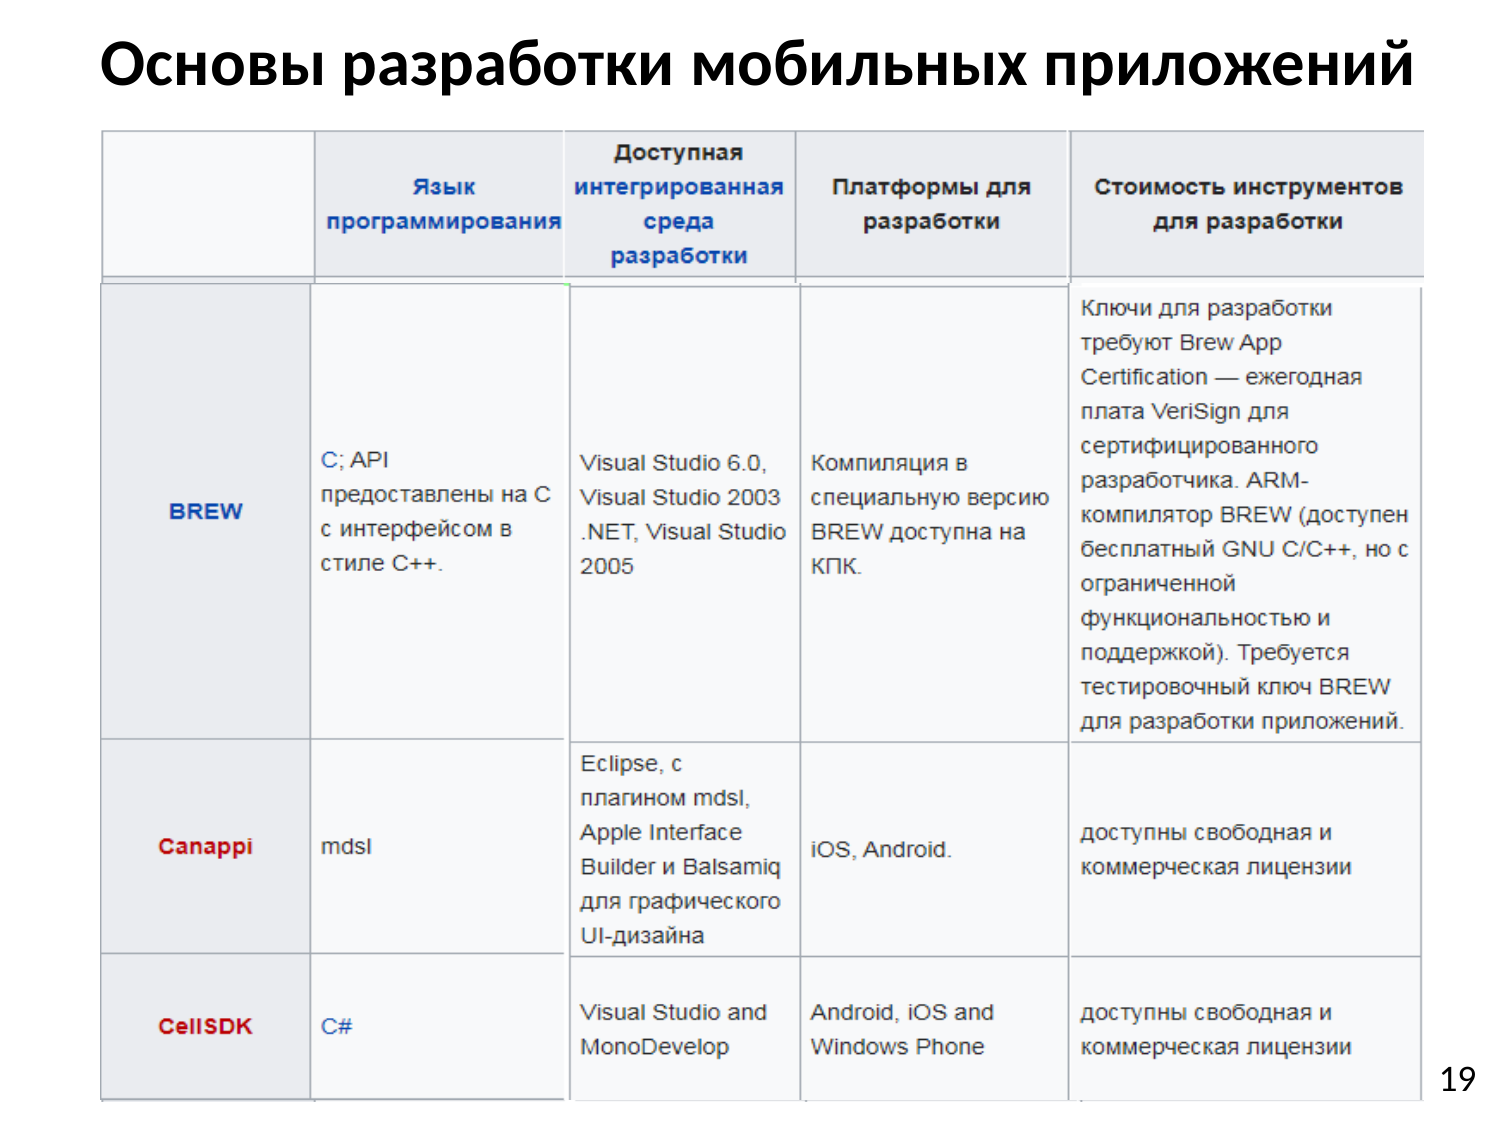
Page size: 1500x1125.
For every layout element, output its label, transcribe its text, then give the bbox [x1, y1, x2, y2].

title Основы разработки мобильных приложений [46, 0, 1472, 119]
text_box 19 [1425, 1046, 1492, 1107]
picture [100, 129, 1424, 1102]
